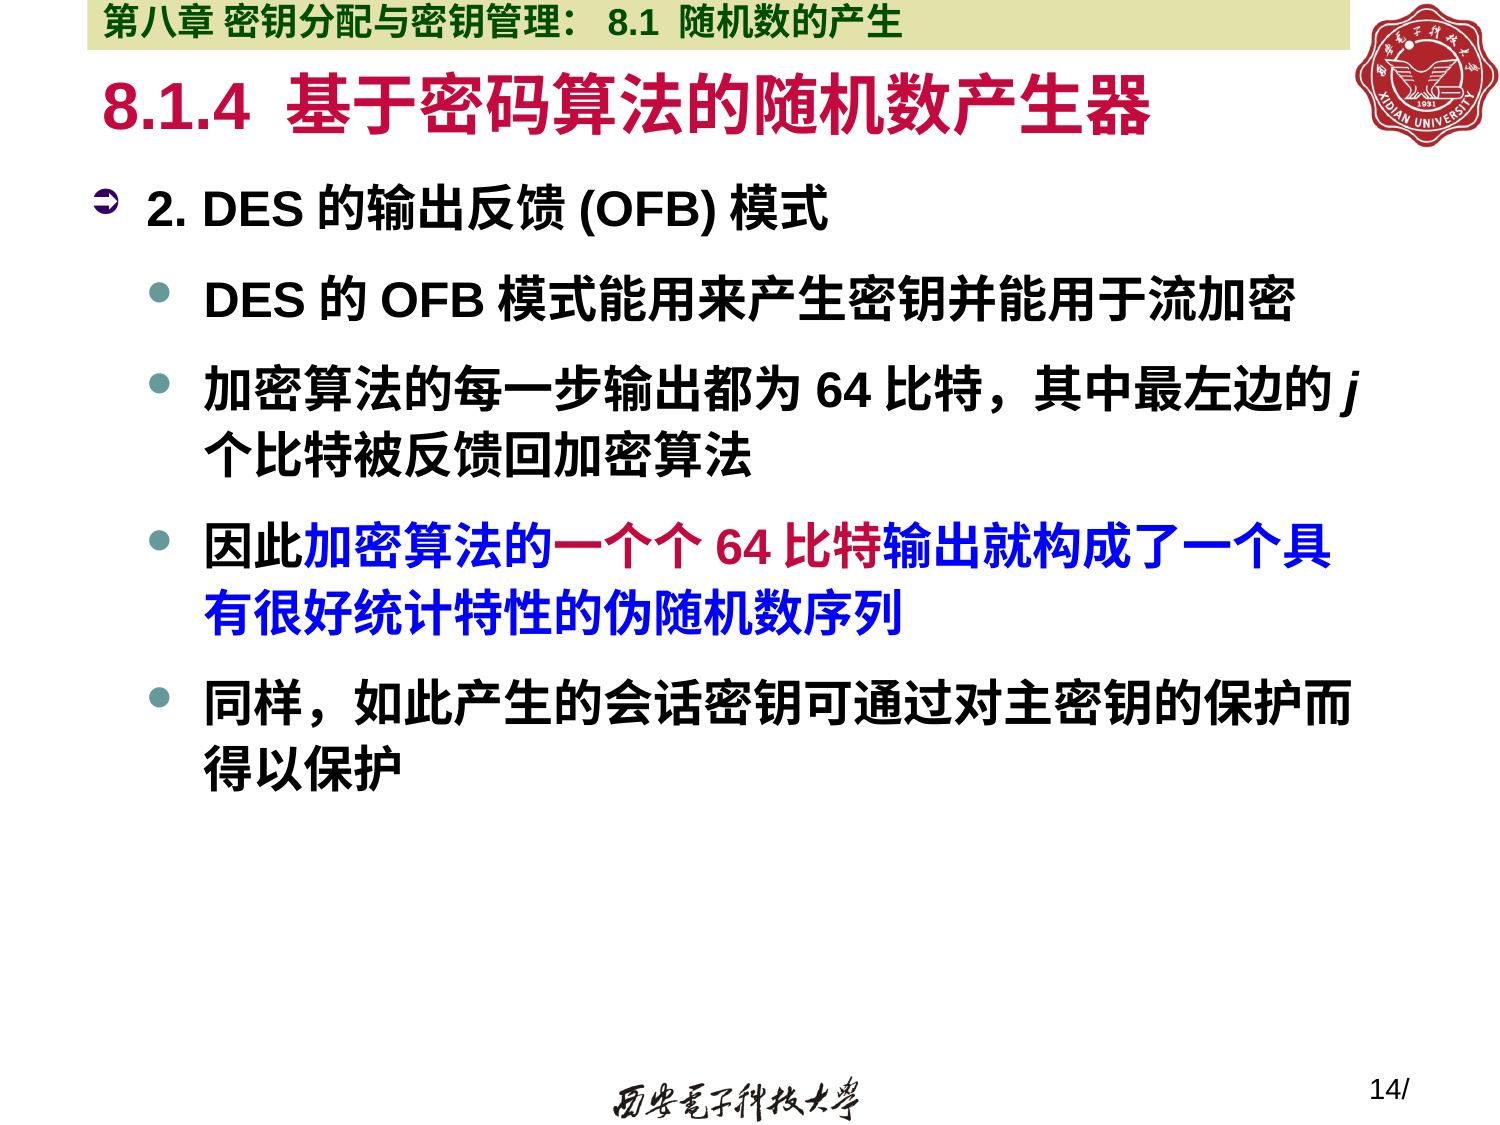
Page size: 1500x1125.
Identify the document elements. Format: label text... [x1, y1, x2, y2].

list 2. DES的输出反馈(OFB)模式 DES的OFB模式能用来产生密钥并能用于流加密 加密算法的每一步输出都为64比特，其中最左边的j个比特被反馈回加密算法 因此加密算法的一个个64比特输出就构成了一个具有很好统计特性的伪随机数序列 同样，如此产生的会话密钥可通过对主密钥的保护而得以保护 [74, 162, 1376, 1063]
slide_number 14/ [1212, 1062, 1426, 1113]
title 8.1.4 基于密码算法的随机数产生器 [87, 62, 1351, 151]
picture [612, 1076, 863, 1125]
text_box 第八章 密钥分配与密钥管理：8.1 随机数的产生 [87, 0, 1350, 50]
picture [1350, 0, 1500, 150]
